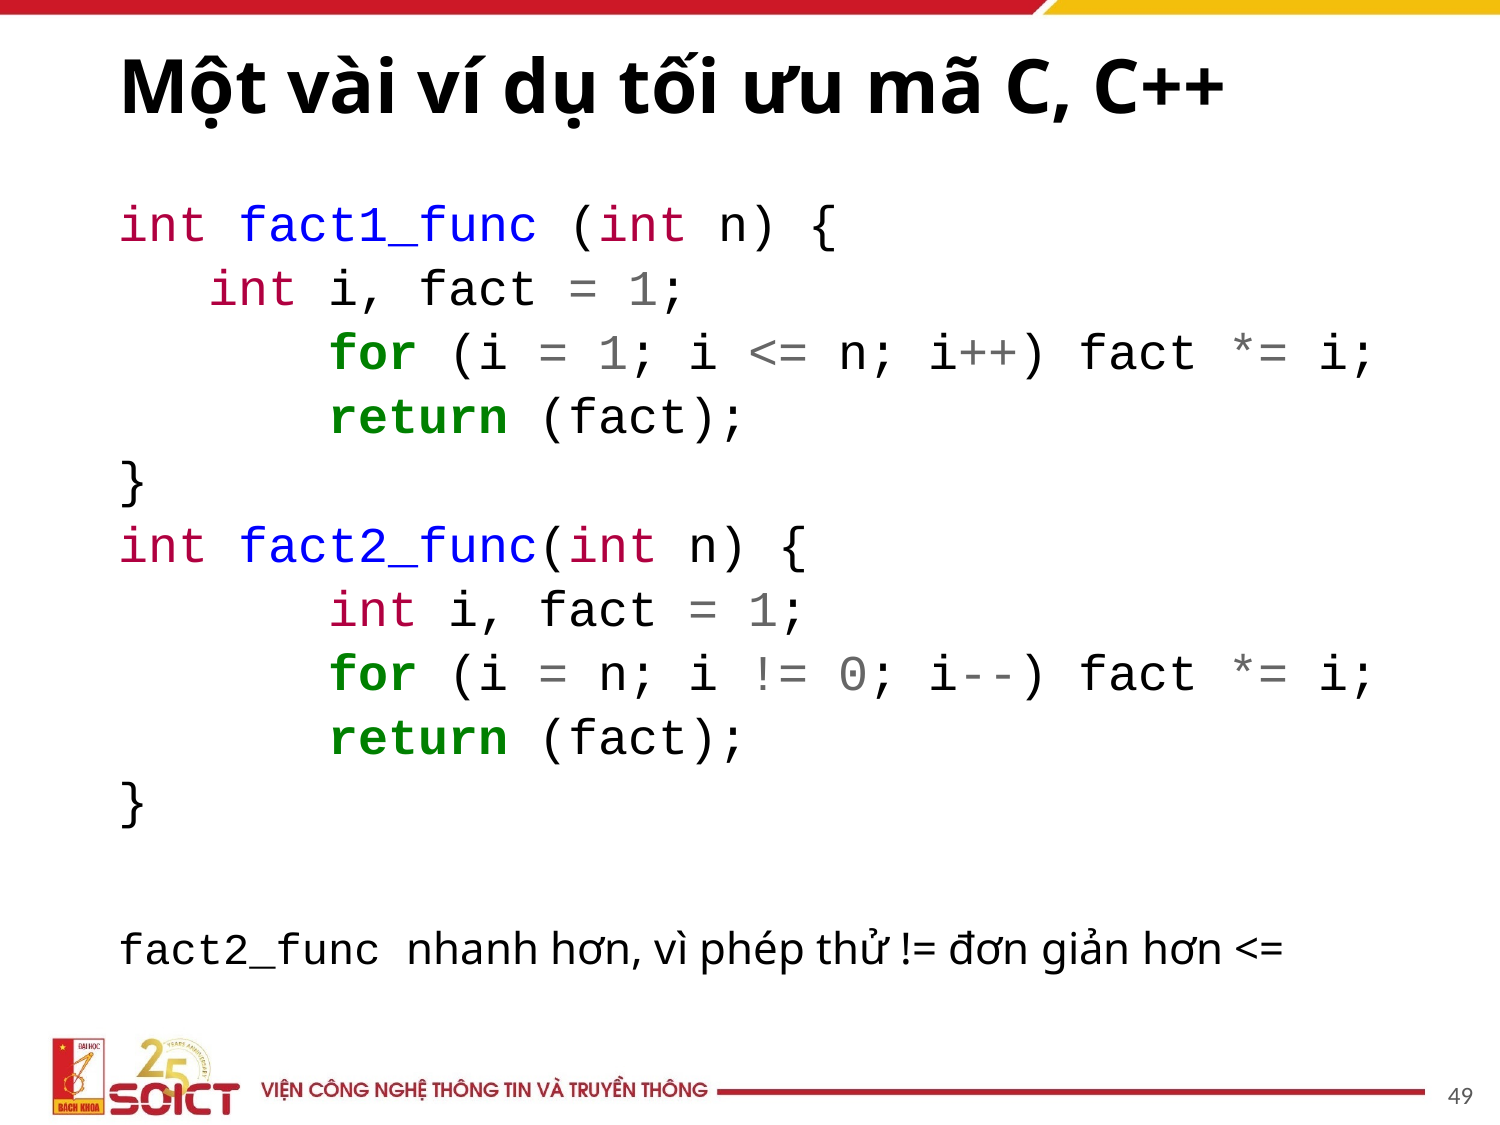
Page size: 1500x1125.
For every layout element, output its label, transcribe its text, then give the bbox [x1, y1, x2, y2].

title Một vài ví dụ tối ưu mã C, C++ [103, 24, 1397, 155]
picture [0, 0, 1500, 1125]
slide_number ‹#› [1300, 1065, 1489, 1125]
list int fact1_func (int n) { int i, fact = 1; for (i = 1; i <= n; i++) fact *= i; return (fact); } int fact2_func(int n) { int i, fact = 1; for (i = n; i != 0; i--) fact *= i; return (fact); } fact2_func nhanh hơn, vì phép thử != đơn giản hơn <= [103, 179, 1397, 997]
